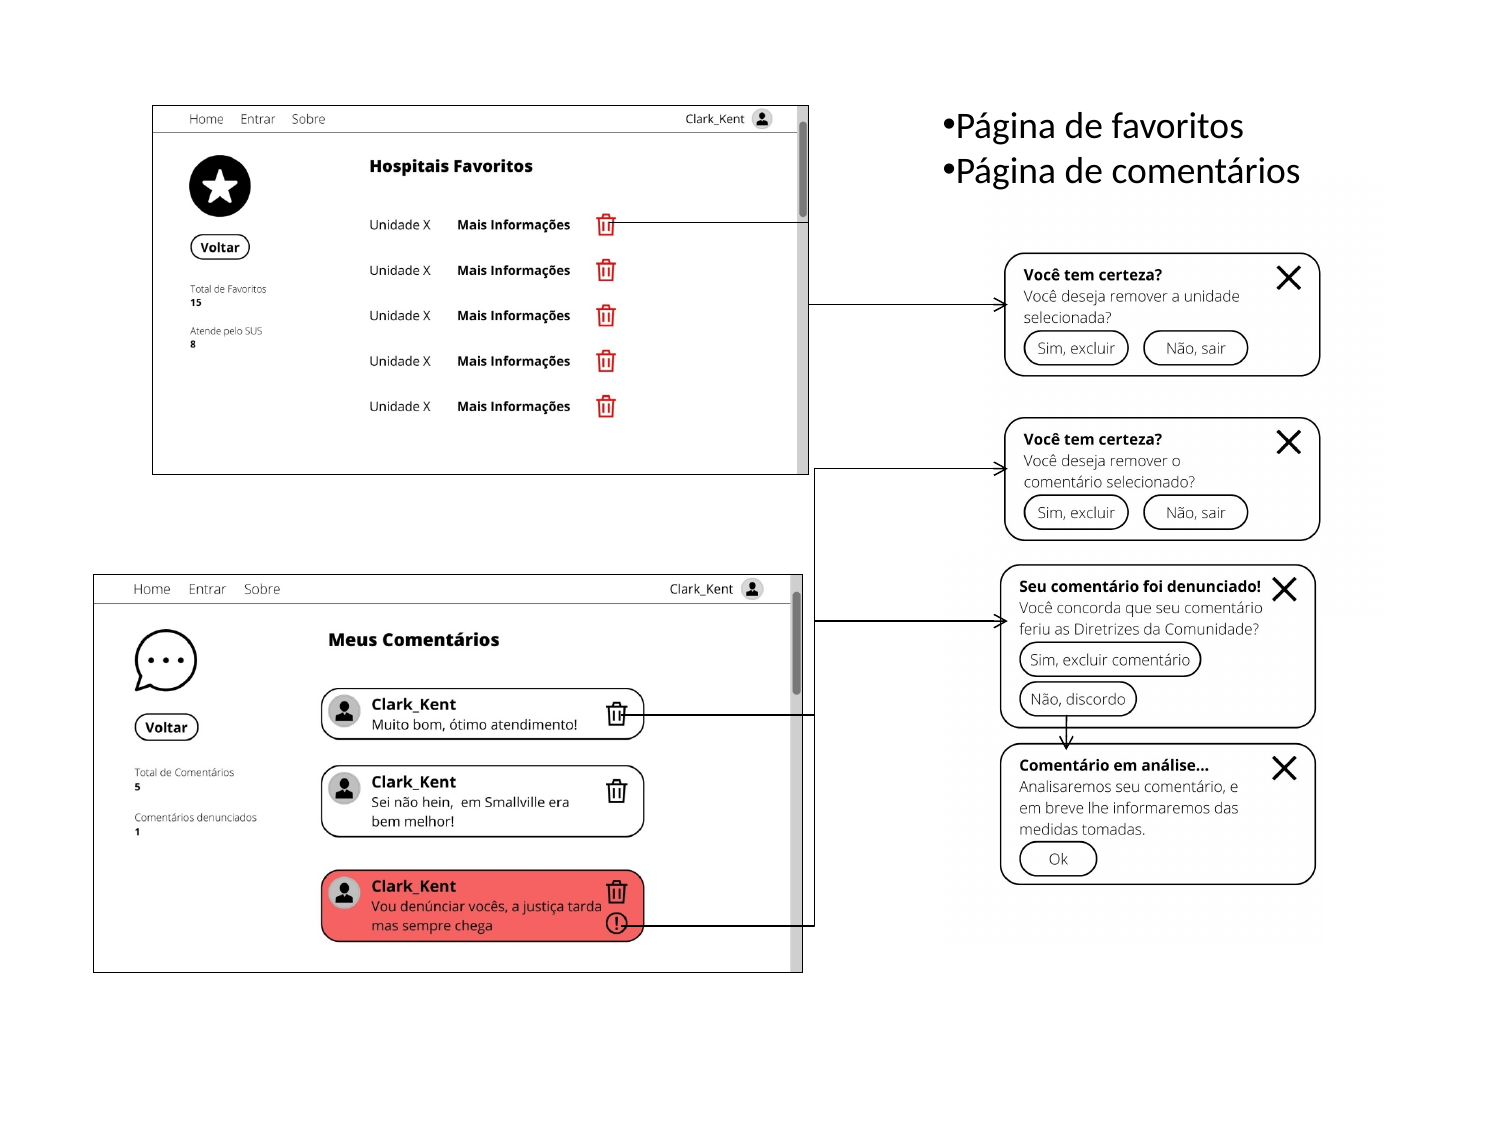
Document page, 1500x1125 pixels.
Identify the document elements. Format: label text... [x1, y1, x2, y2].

text_box Página de favoritos Página de comentários [927, 93, 1317, 199]
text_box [620, 620, 1008, 926]
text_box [609, 222, 1009, 305]
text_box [620, 468, 1008, 620]
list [152, 105, 809, 475]
picture [937, 175, 1384, 946]
picture [93, 573, 803, 973]
